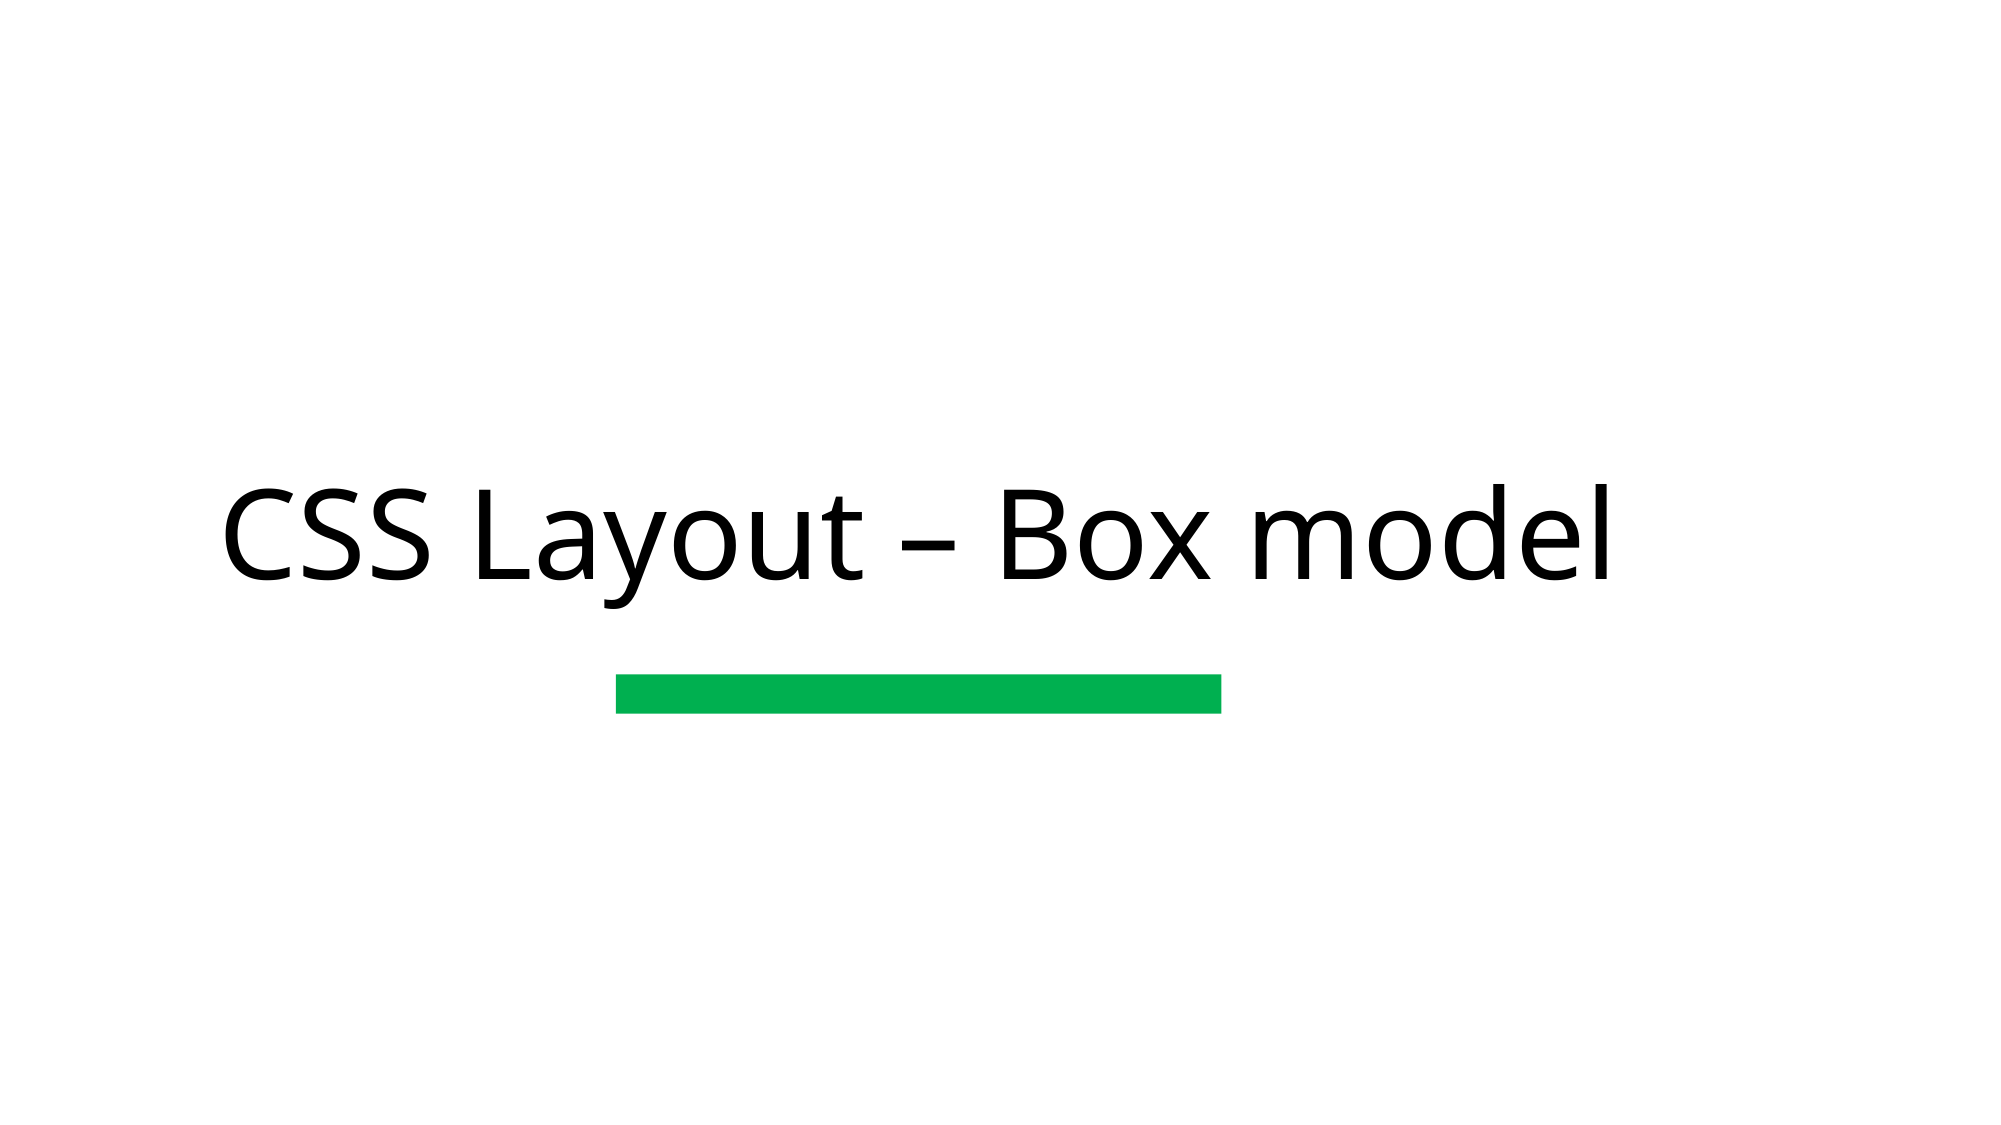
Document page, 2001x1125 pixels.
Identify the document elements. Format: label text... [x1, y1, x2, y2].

text_box CSS Layout – Box model [55, 469, 1782, 615]
text_box [615, 673, 1222, 715]
